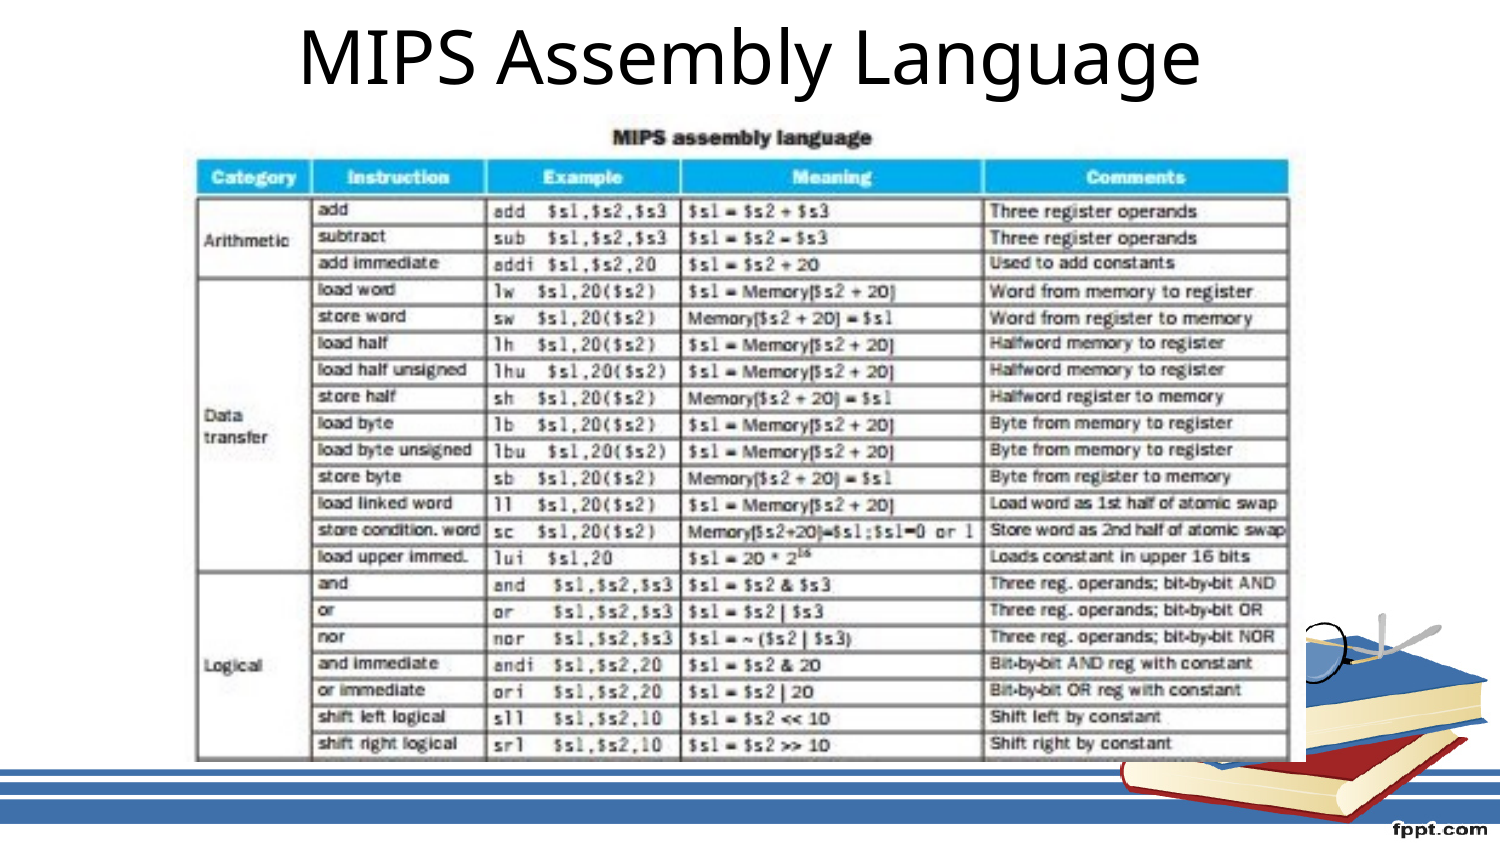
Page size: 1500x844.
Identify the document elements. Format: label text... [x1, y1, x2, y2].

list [182, 114, 1306, 763]
picture [0, 0, 1500, 844]
title MIPS Assembly Language [75, 8, 1425, 102]
